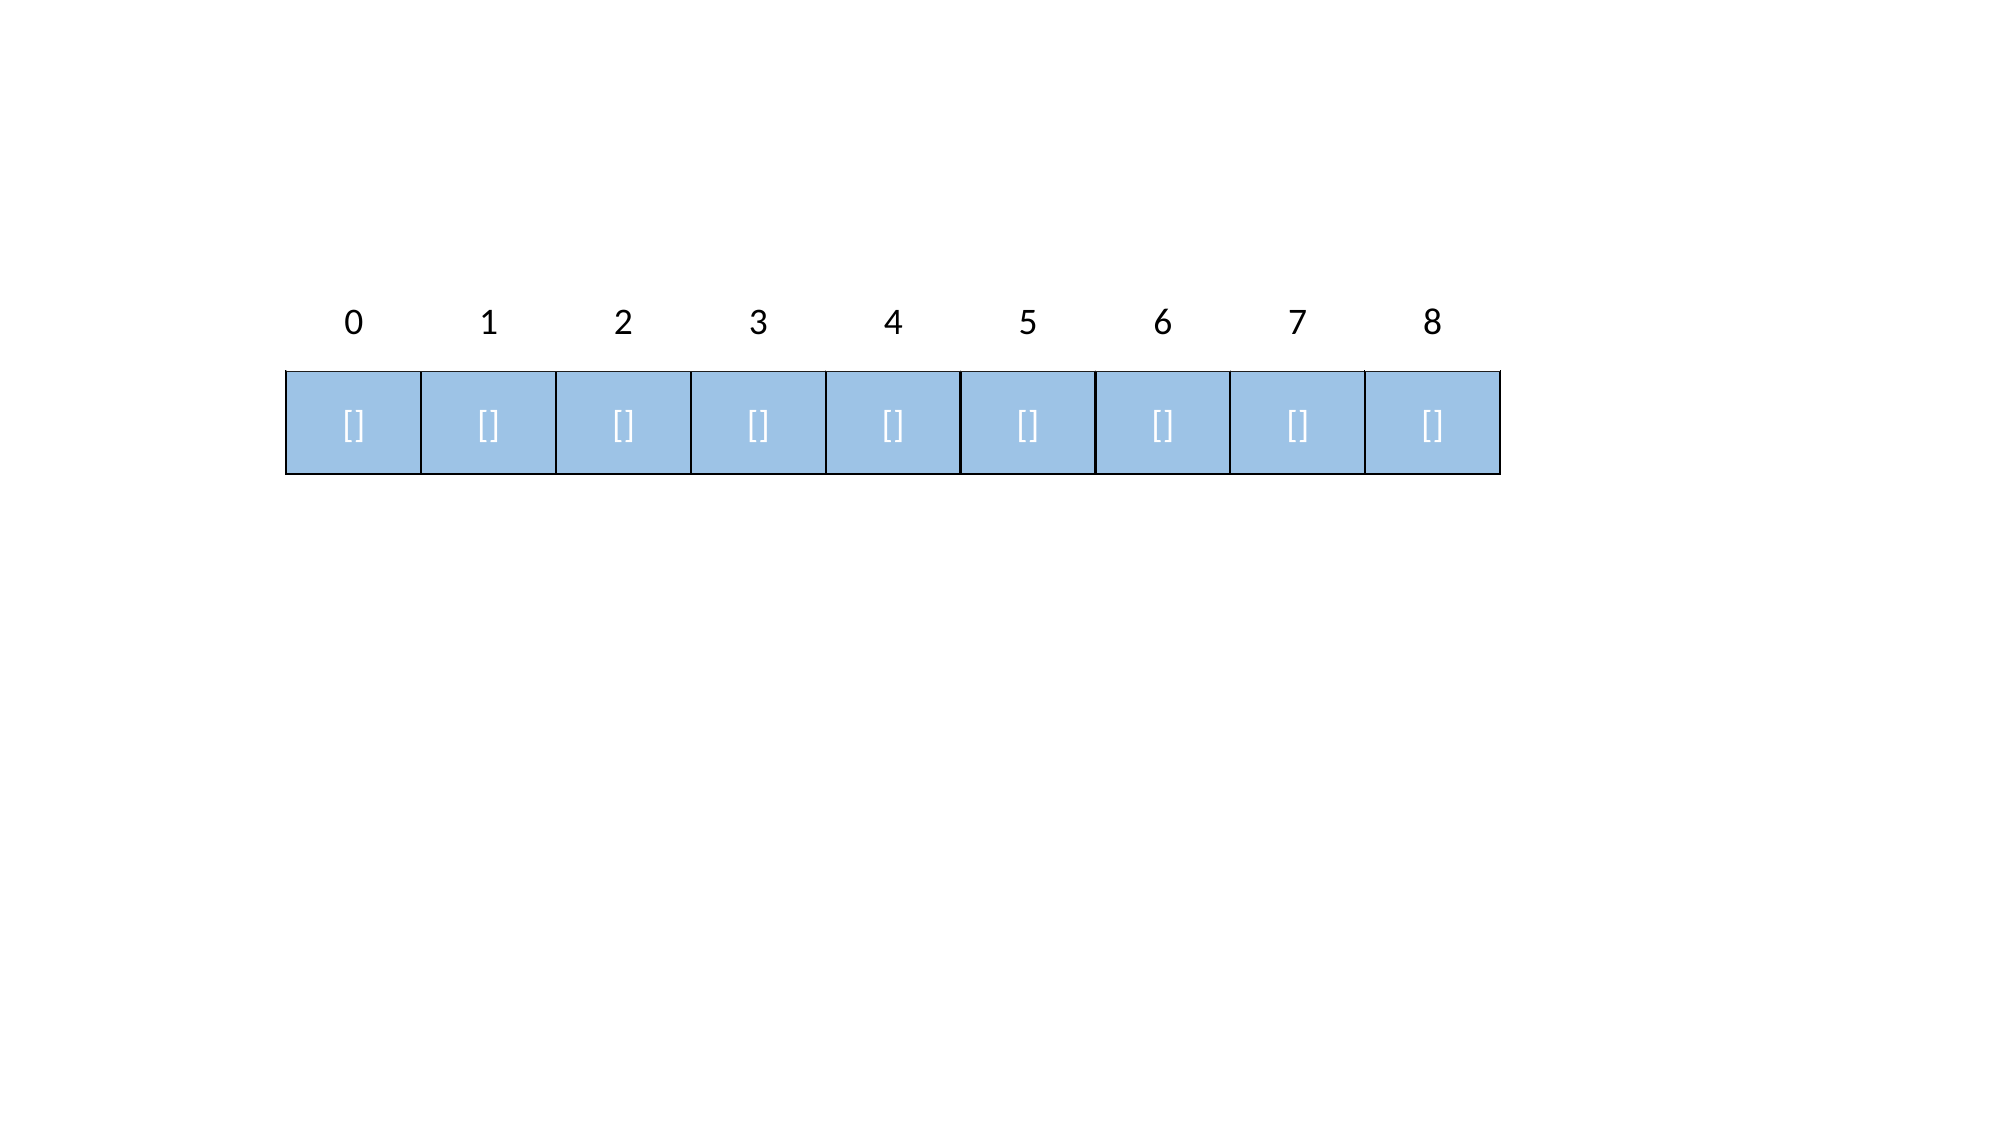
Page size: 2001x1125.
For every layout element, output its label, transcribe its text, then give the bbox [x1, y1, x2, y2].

text_box 0 [285, 267, 420, 372]
text_box [] [825, 372, 960, 475]
text_box 1 [420, 267, 555, 372]
text_box [] [690, 372, 825, 475]
text_box 3 [690, 267, 825, 372]
text_box [] [285, 372, 420, 475]
text_box [] [960, 372, 1094, 475]
text_box 6 [1094, 267, 1229, 372]
text_box [] [555, 372, 690, 475]
text_box 8 [1364, 267, 1501, 372]
text_box [] [1364, 372, 1501, 475]
text_box 7 [1229, 267, 1364, 372]
text_box 4 [825, 267, 960, 372]
text_box 5 [960, 267, 1094, 372]
text_box [] [1229, 372, 1364, 475]
text_box [] [1094, 372, 1229, 475]
text_box 2 [555, 267, 690, 372]
text_box [] [420, 372, 555, 475]
